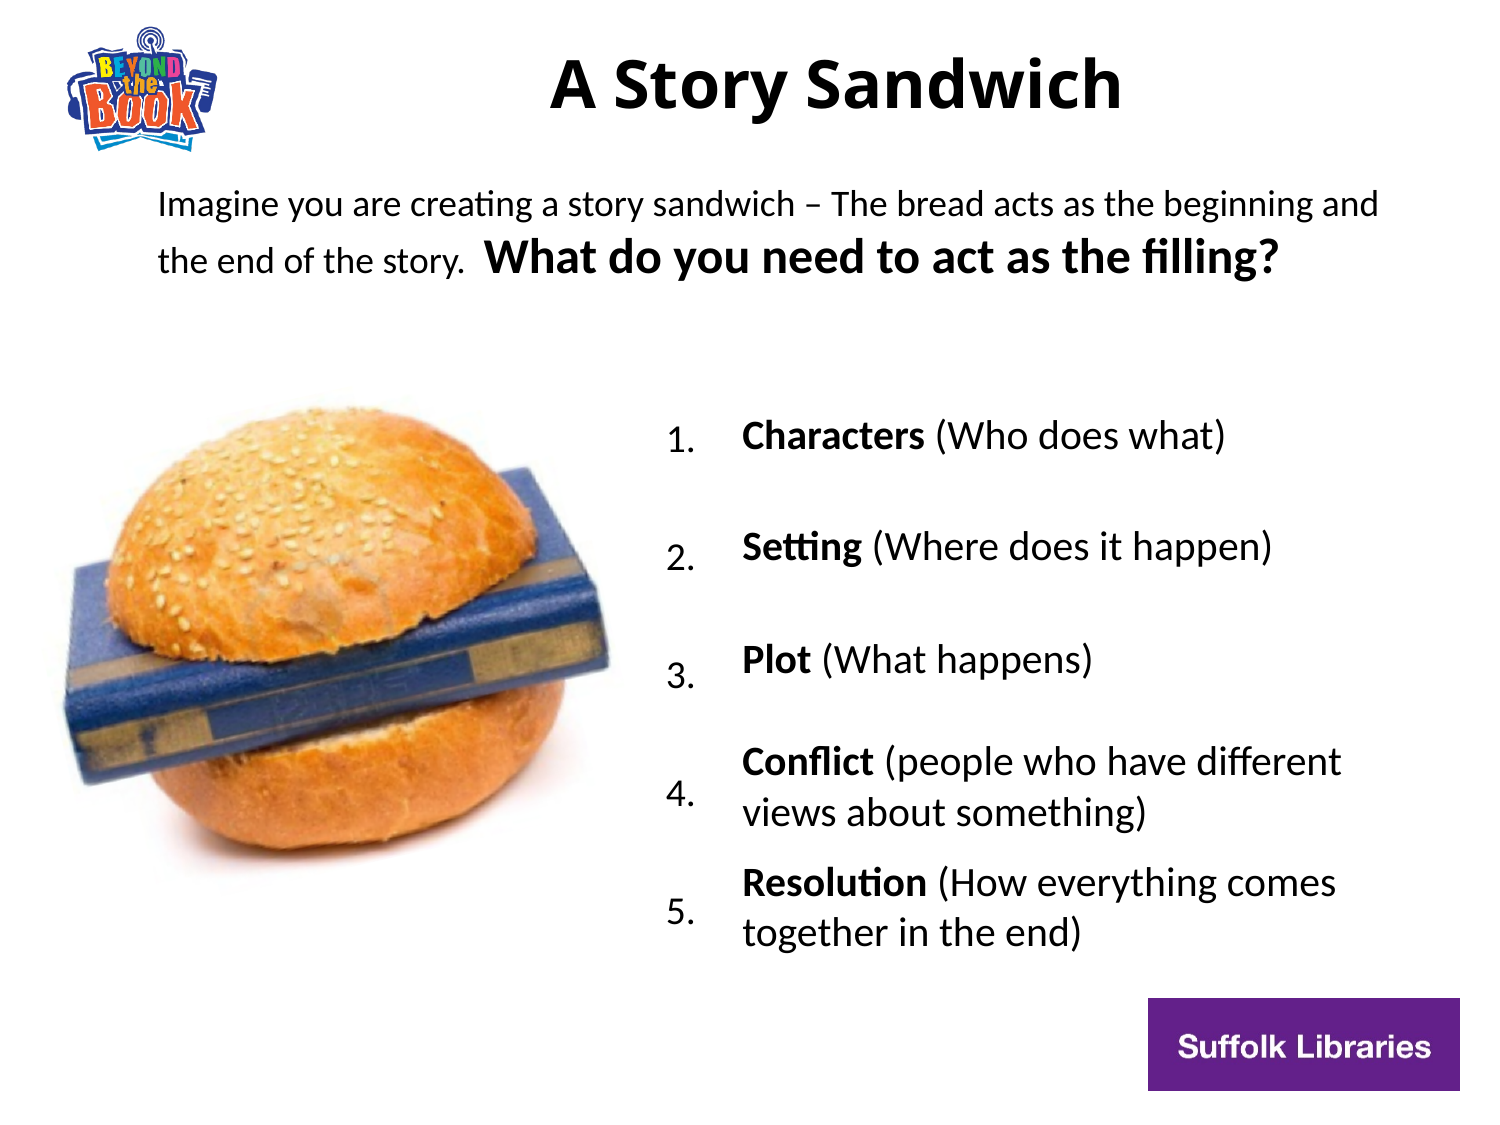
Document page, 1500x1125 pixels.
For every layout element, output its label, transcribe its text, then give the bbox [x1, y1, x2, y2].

picture [1148, 998, 1460, 1091]
picture [46, 6, 239, 198]
subtitle 1. 2. 3. 4. 5. [650, 347, 1500, 946]
picture [0, 342, 650, 923]
text_box Resolution (How everything comes together in the end) [727, 847, 1383, 963]
text_box Imagine you are creating a story sandwich – The bread acts as the beginning and the end of the story. What do you need to act as the filling? [142, 171, 1439, 291]
text_box Conflict (people who have different views about something) [727, 726, 1460, 842]
title A Story Sandwich [239, 54, 1437, 131]
text_box Setting (Where does it happen) [727, 511, 1298, 577]
text_box Characters (Who does what) [727, 400, 1318, 466]
text_box Plot (What happens) [727, 624, 1208, 689]
